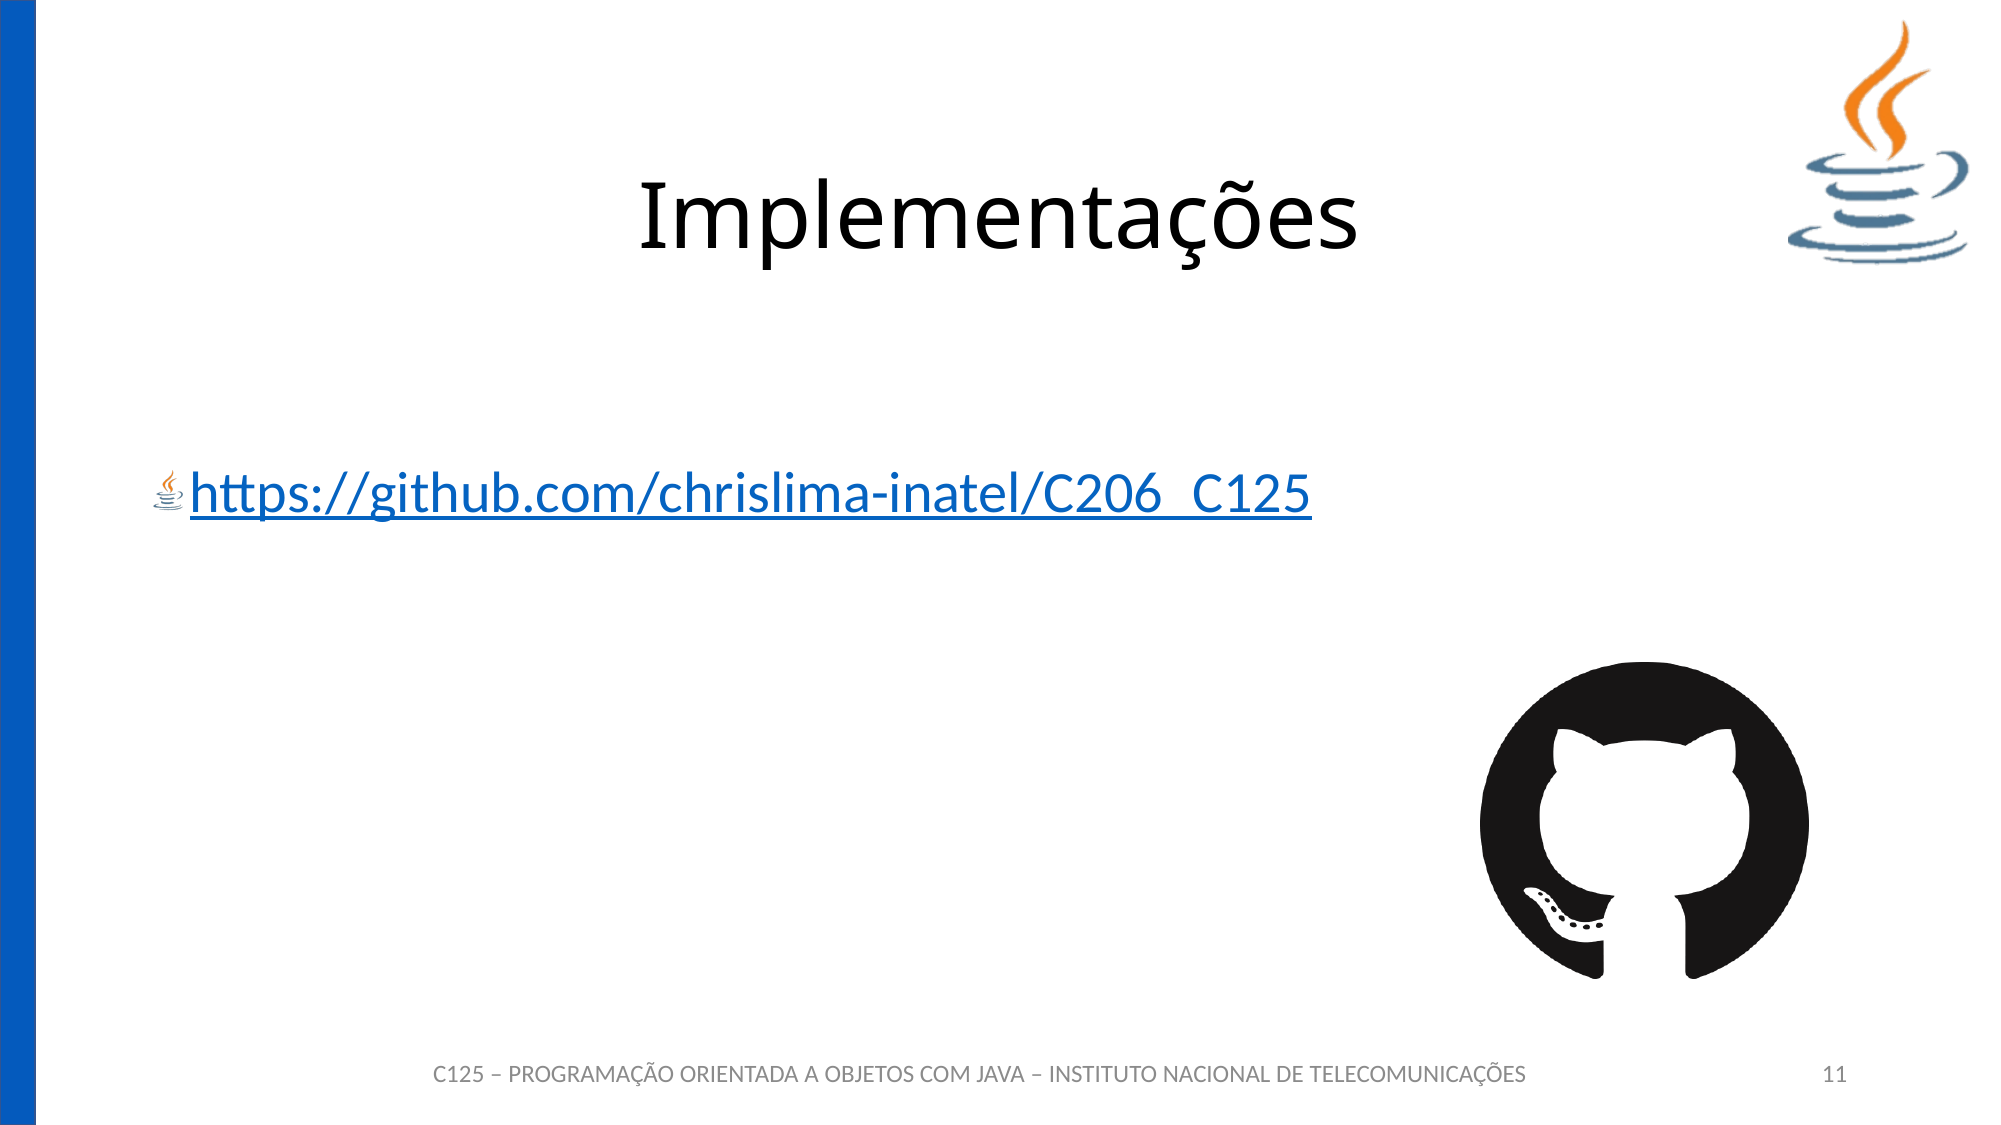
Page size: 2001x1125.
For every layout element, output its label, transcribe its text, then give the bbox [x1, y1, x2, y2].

text_box [0, 0, 36, 1125]
picture [152, 469, 185, 511]
picture [1426, 603, 1863, 1039]
title Implementações [137, 109, 1863, 328]
list https://github.com/chrislima-inatel/C206_C125 [137, 454, 1393, 628]
text_box [187, 453, 1689, 569]
slide_number 11 [1710, 1042, 1863, 1103]
picture [1779, 15, 1982, 270]
footer C125 – PROGRAMAÇÃO ORIENTADA A OBJETOS COM JAVA – INSTITUTO NACIONAL DE TELECOMUNICAÇÕES [251, 1042, 1710, 1103]
